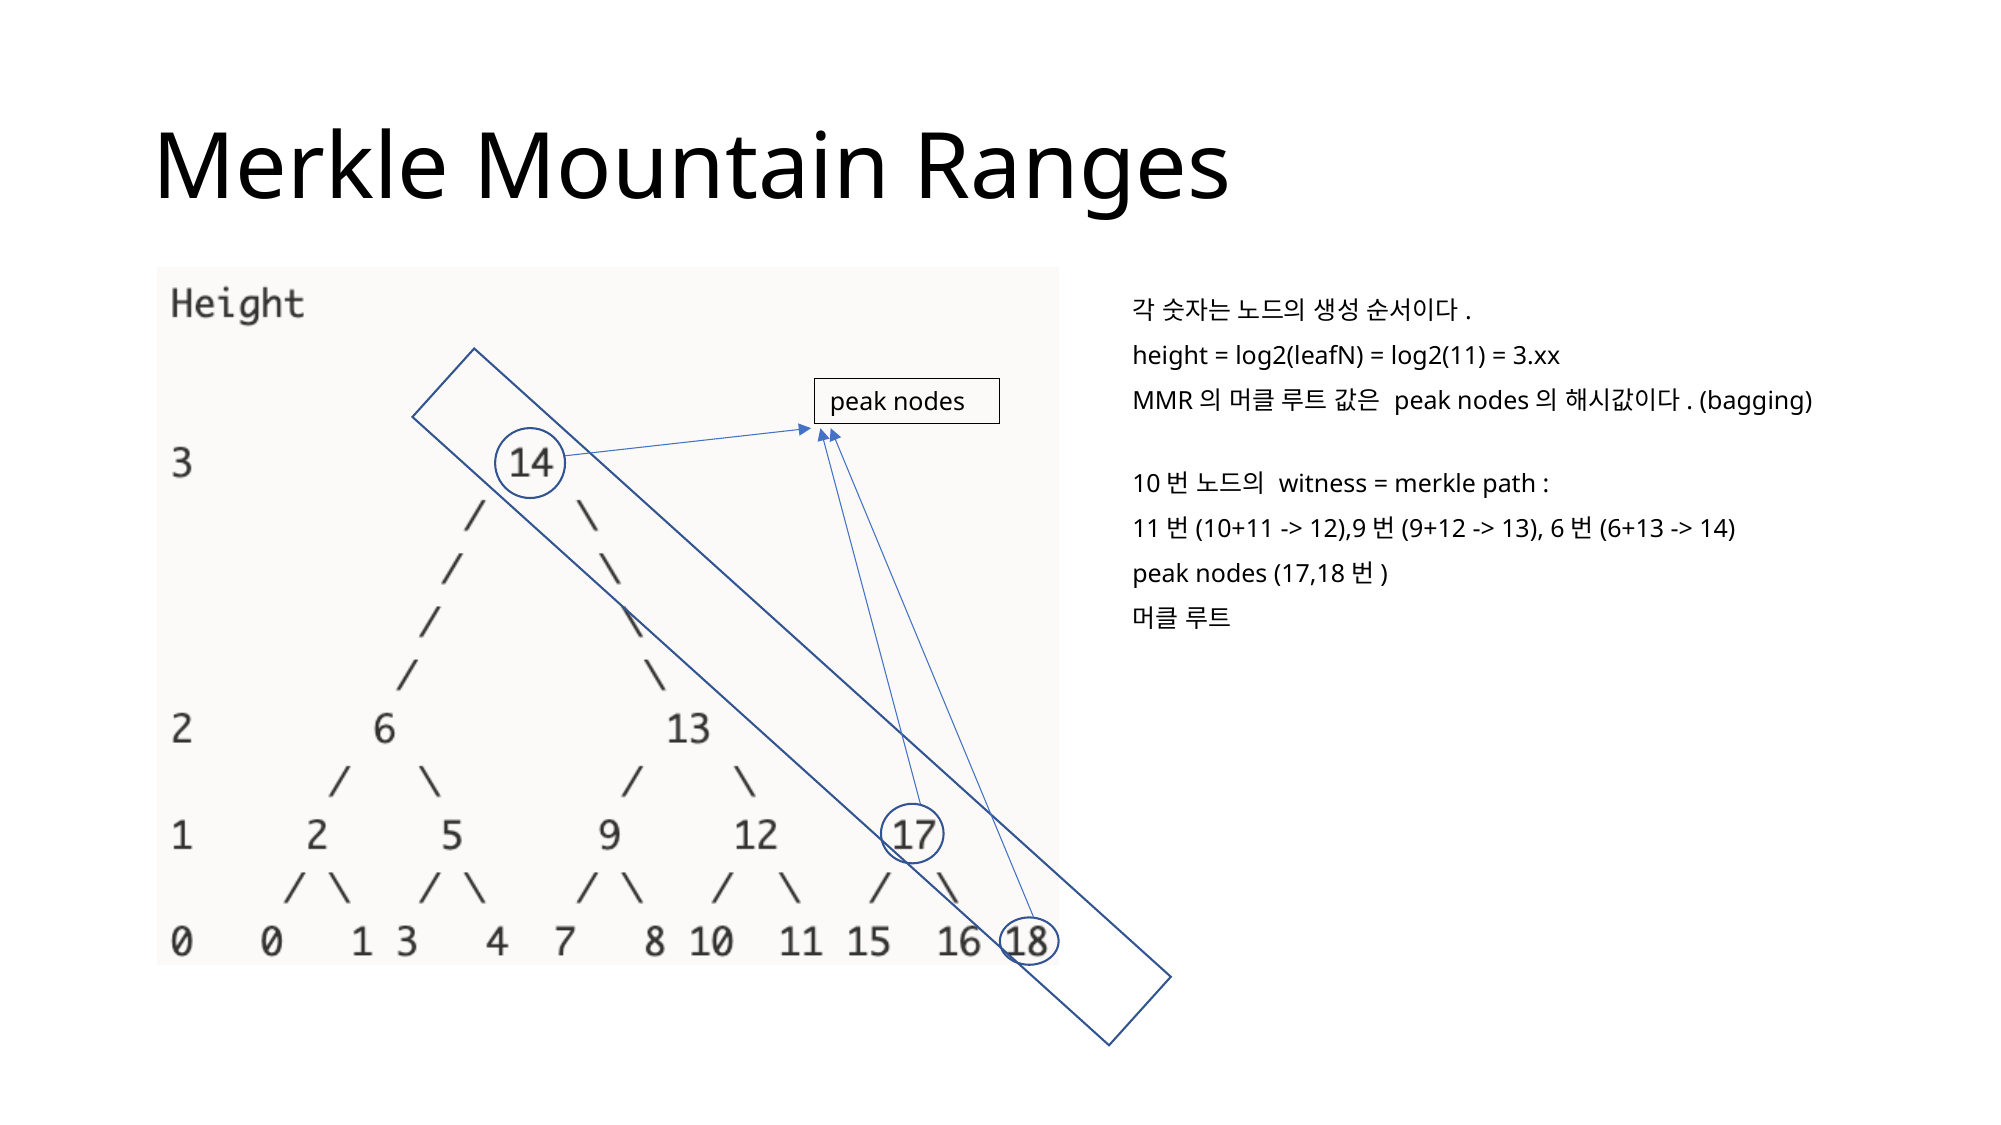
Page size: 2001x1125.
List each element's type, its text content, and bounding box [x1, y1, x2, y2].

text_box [565, 428, 812, 456]
picture [156, 261, 1059, 965]
title Merkle Mountain Ranges [137, 59, 1863, 278]
text_box 각 숫자는 노드의 생성 순서이다. height = log2(leafN) = log2(11) = 3.xx MMR의 머클 루트 값은 peak nodes의 해시값이다. (bagging) [1117, 272, 1933, 422]
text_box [820, 428, 830, 804]
text_box [1018, 874, 1173, 1047]
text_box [830, 428, 1034, 918]
text_box 10번 노드의 witness = merkle path : 11번(10+11 -> 12),9번(9+12 -> 13), 6번(6+13 -> 14) peak nodes (17,18번) 머클 루트 [1117, 445, 1846, 640]
